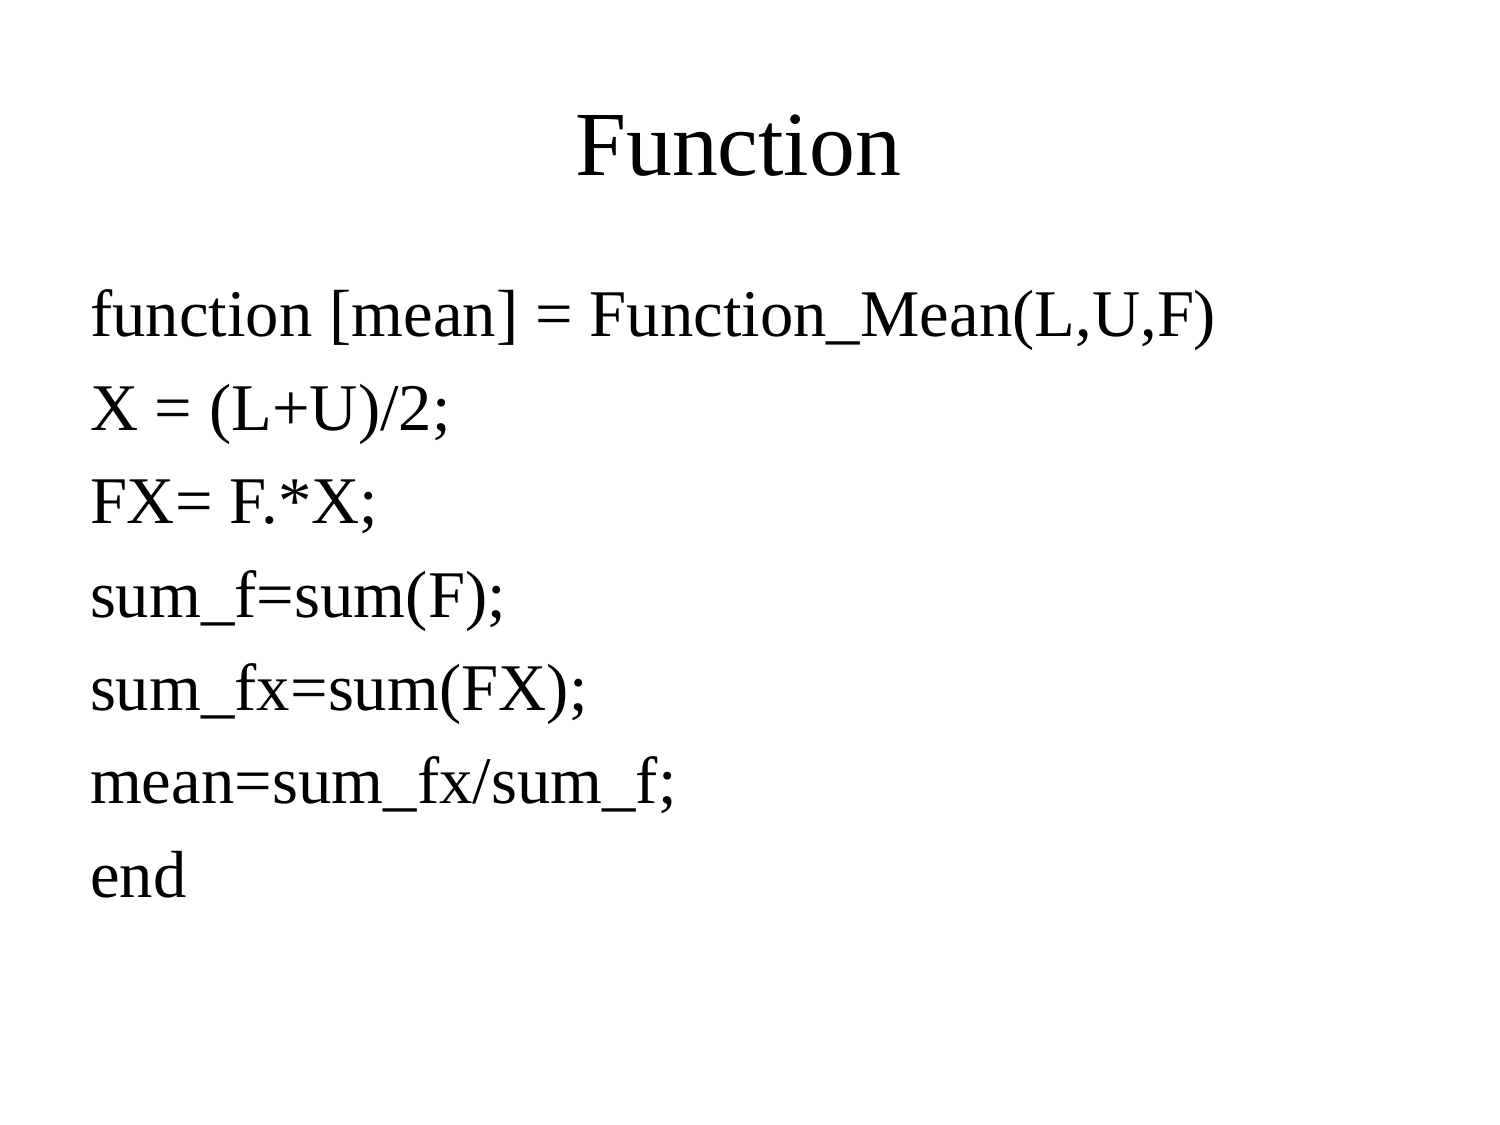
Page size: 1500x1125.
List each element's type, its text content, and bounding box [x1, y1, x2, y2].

title Function [75, 45, 1425, 233]
list function [mean] = Function_Mean(L,U,F) X = (L+U)/2; FX= F.*X; sum_f=sum(F); sum_fx=sum(FX); mean=sum_fx/sum_f; end [75, 262, 1425, 1005]
